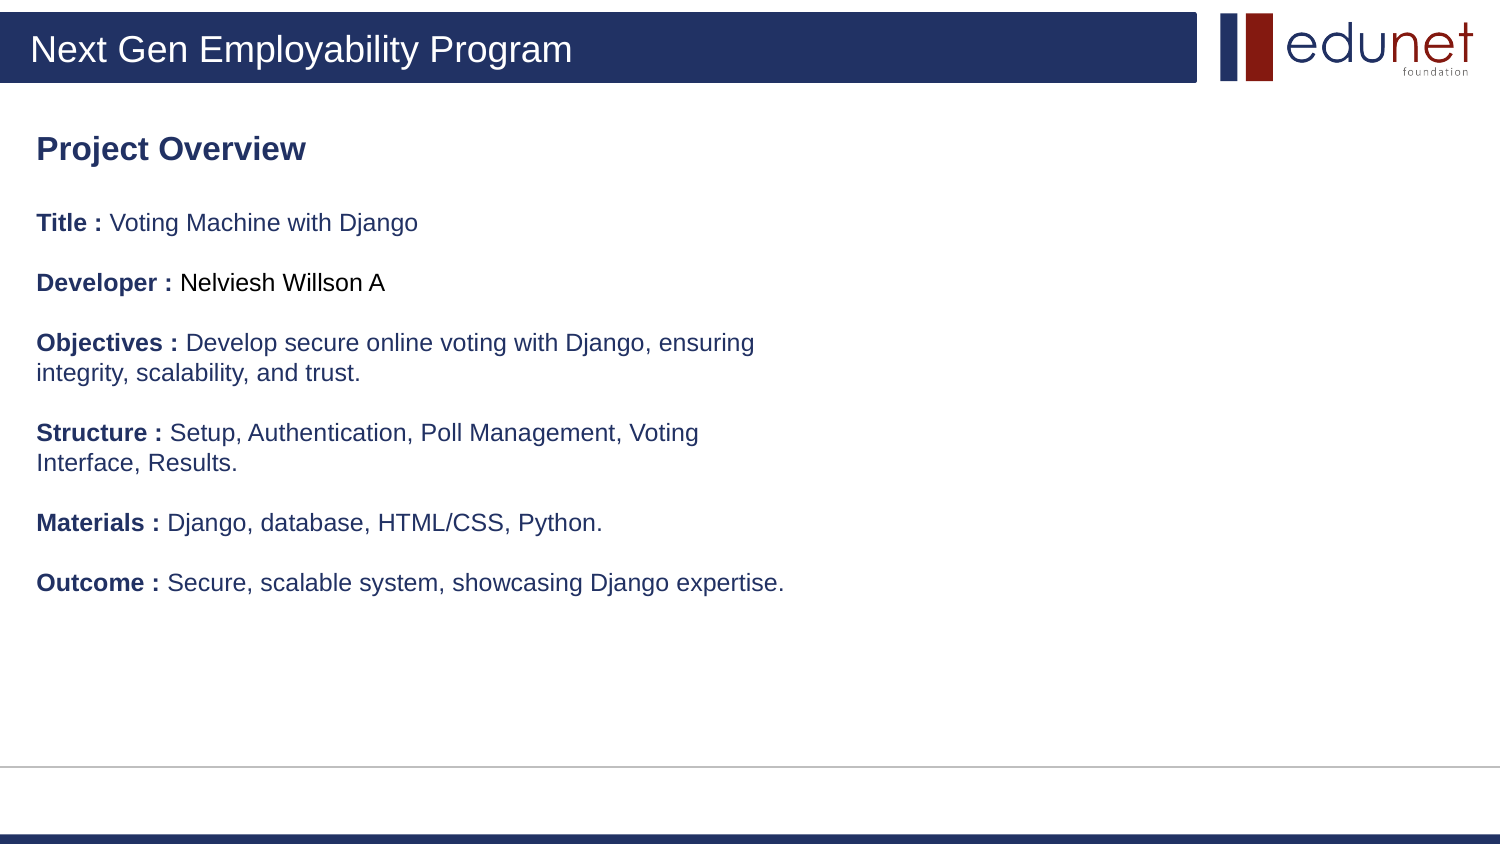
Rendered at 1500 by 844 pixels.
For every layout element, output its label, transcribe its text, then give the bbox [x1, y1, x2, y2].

title Project Overview Title : Voting Machine with Django Developer : Nelviesh Willson A Objectives : Develop secure online voting with Django, ensuring integrity, scalability, and trust. Structure : Setup, Authentication, Poll Management, Voting Interface, Results. Materials : Django, database, HTML/CSS, Python. Outcome : Secure, scalable system, showcasing Django expertise. [21, 111, 807, 165]
picture [1279, 14, 1482, 83]
